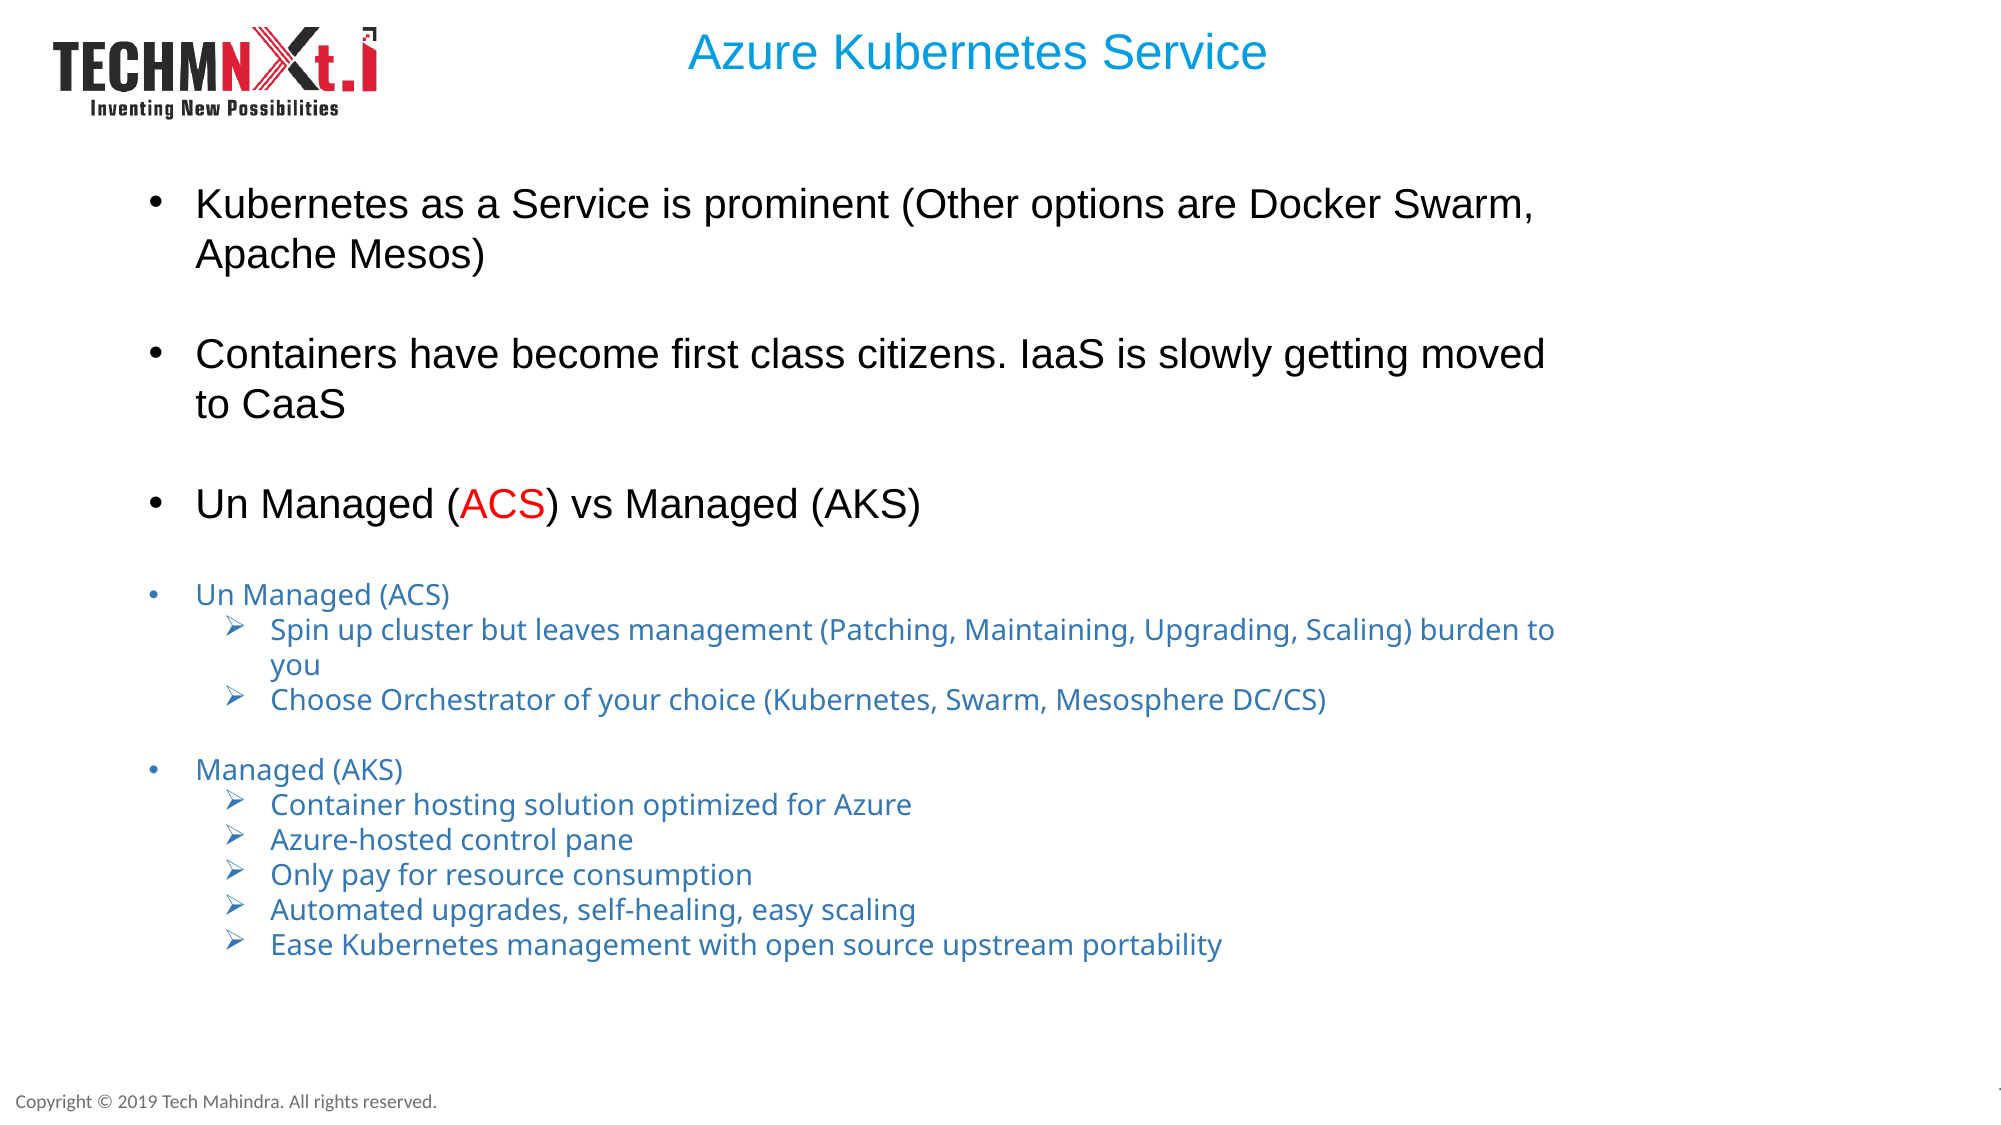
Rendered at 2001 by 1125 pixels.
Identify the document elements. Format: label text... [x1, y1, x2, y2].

picture [0, 0, 429, 154]
title Azure Kubernetes Service [433, 26, 1871, 82]
text_box Kubernetes as a Service is prominent (Other options are Docker Swarm, Apache Mesos) Containers have become first class citizens. IaaS is slowly getting moved to CaaS Un Managed (ACS) vs Managed (AKS) Un Managed (ACS) Spin up cluster but leaves management (Patching, Maintaining, Upgrading, Scaling) burden to you Choose Orchestrator of your choice (Kubernetes, Swarm, Mesosphere DC/CS) Managed (AKS) Container hosting solution optimized for Azure Azure-hosted control pane Only pay for resource consumption Automated upgrades, self-healing, easy scaling Ease Kubernetes management with open source upstream portability [133, 169, 1606, 1004]
